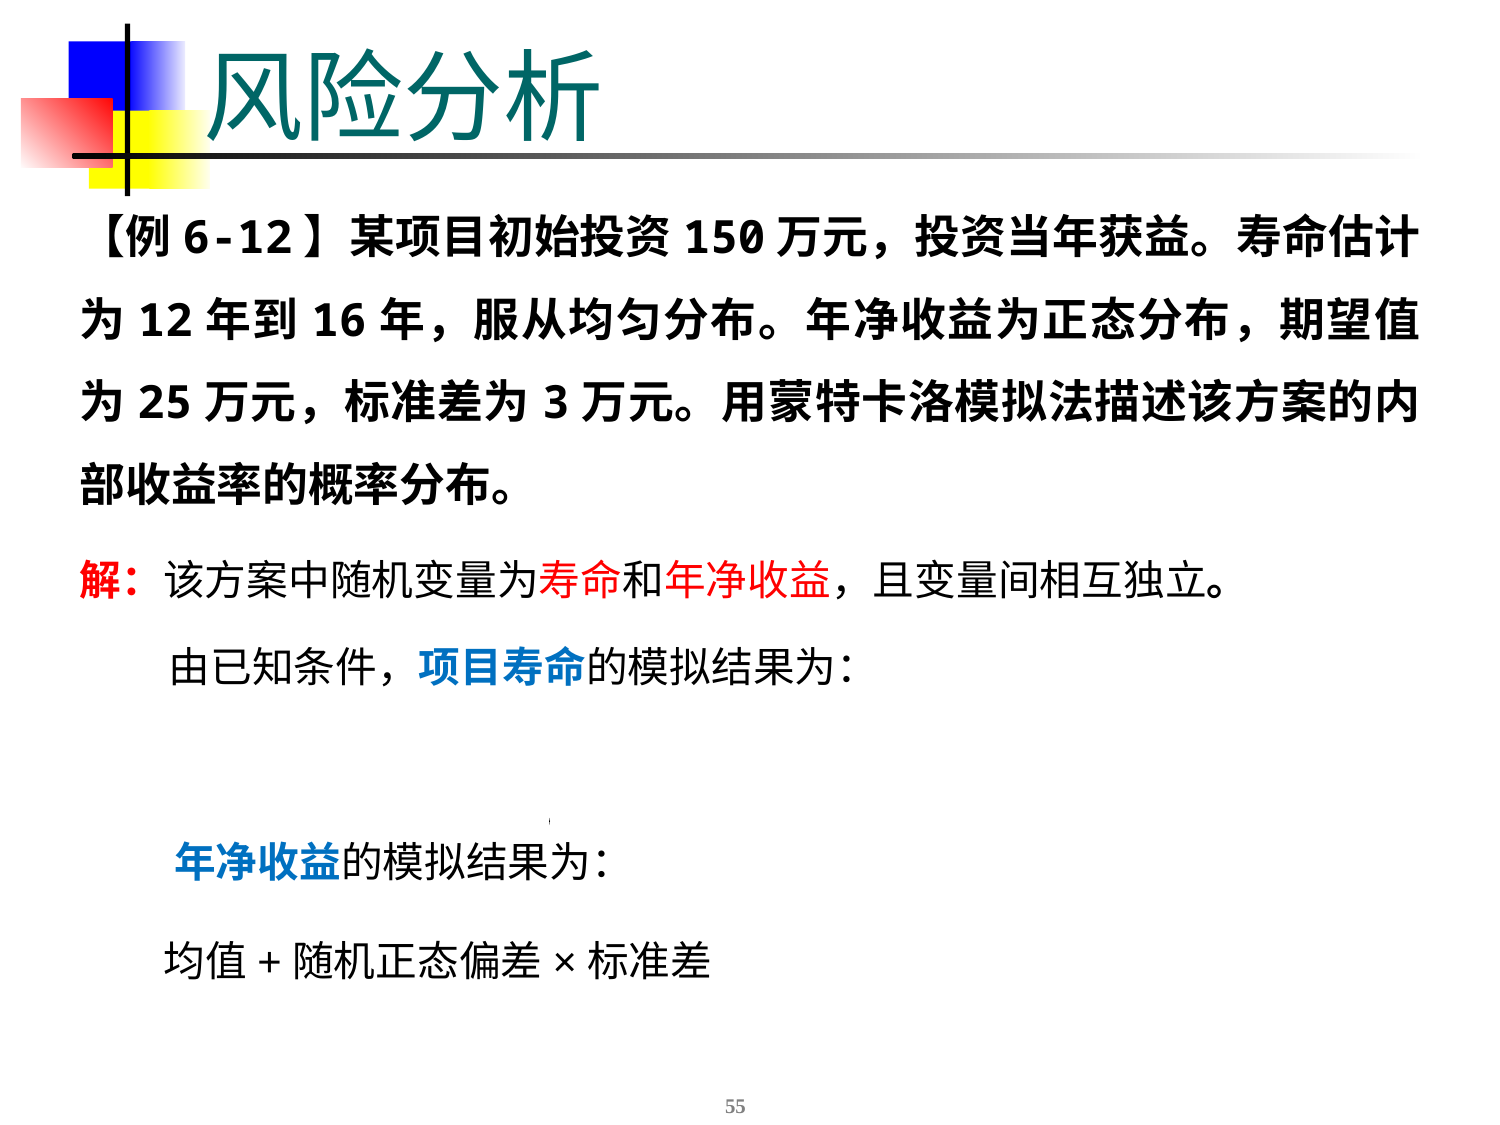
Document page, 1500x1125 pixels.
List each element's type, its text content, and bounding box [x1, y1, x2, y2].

text_box 年净收益的模拟结果为： [159, 828, 674, 894]
title 风险分析 [188, 23, 1468, 161]
text_box 由已知条件，项目寿命的模拟结果为： [153, 633, 894, 699]
text_box 均值+随机正态偏差×标准差 [149, 927, 727, 993]
text_box 【例6-12】某项目初始投资150万元，投资当年获益。寿命估计为12年到16年，服从均匀分布。年净收益为正态分布，期望值为25万元，标准差为3万元。用蒙特卡洛模拟法描述该方案的内部收益率的概率分布。 [64, 172, 1436, 519]
slide_number 55 [579, 1050, 892, 1125]
text_box 解：该方案中随机变量为寿命和年净收益，且变量间相互独立。 [64, 521, 1353, 612]
